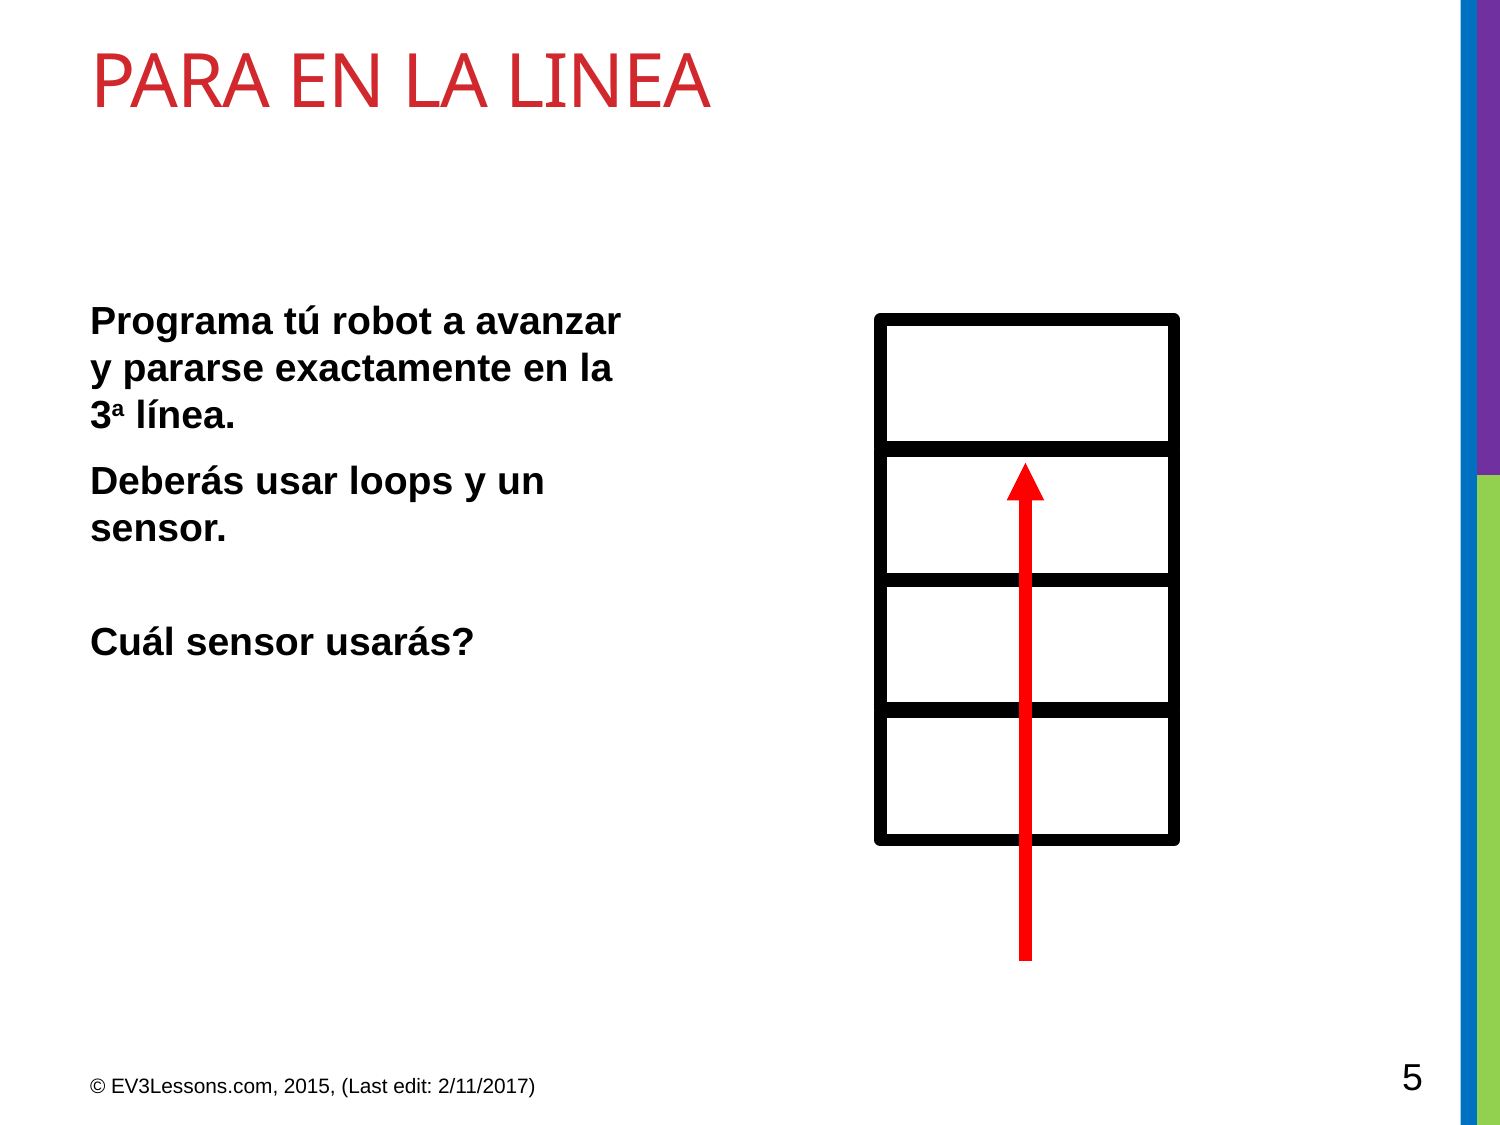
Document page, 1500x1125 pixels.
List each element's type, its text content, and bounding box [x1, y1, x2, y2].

text_box [1035, 709, 1176, 842]
footer © EV3Lessons.com, 2015, (Last edit: 2/11/2017) [75, 1065, 638, 1112]
text_box [1035, 578, 1176, 709]
text_box [878, 317, 1176, 449]
text_box [878, 449, 1176, 578]
list Programa tú robot a avanzar y pararse exactamente en la 3a línea. Deberás usar loops y un sensor. Cuál sensor usarás? [75, 287, 638, 674]
title Para en la linea [75, 25, 1428, 250]
text_box [878, 709, 1019, 842]
slide_number 5 [1387, 1045, 1491, 1106]
text_box [878, 578, 1019, 709]
